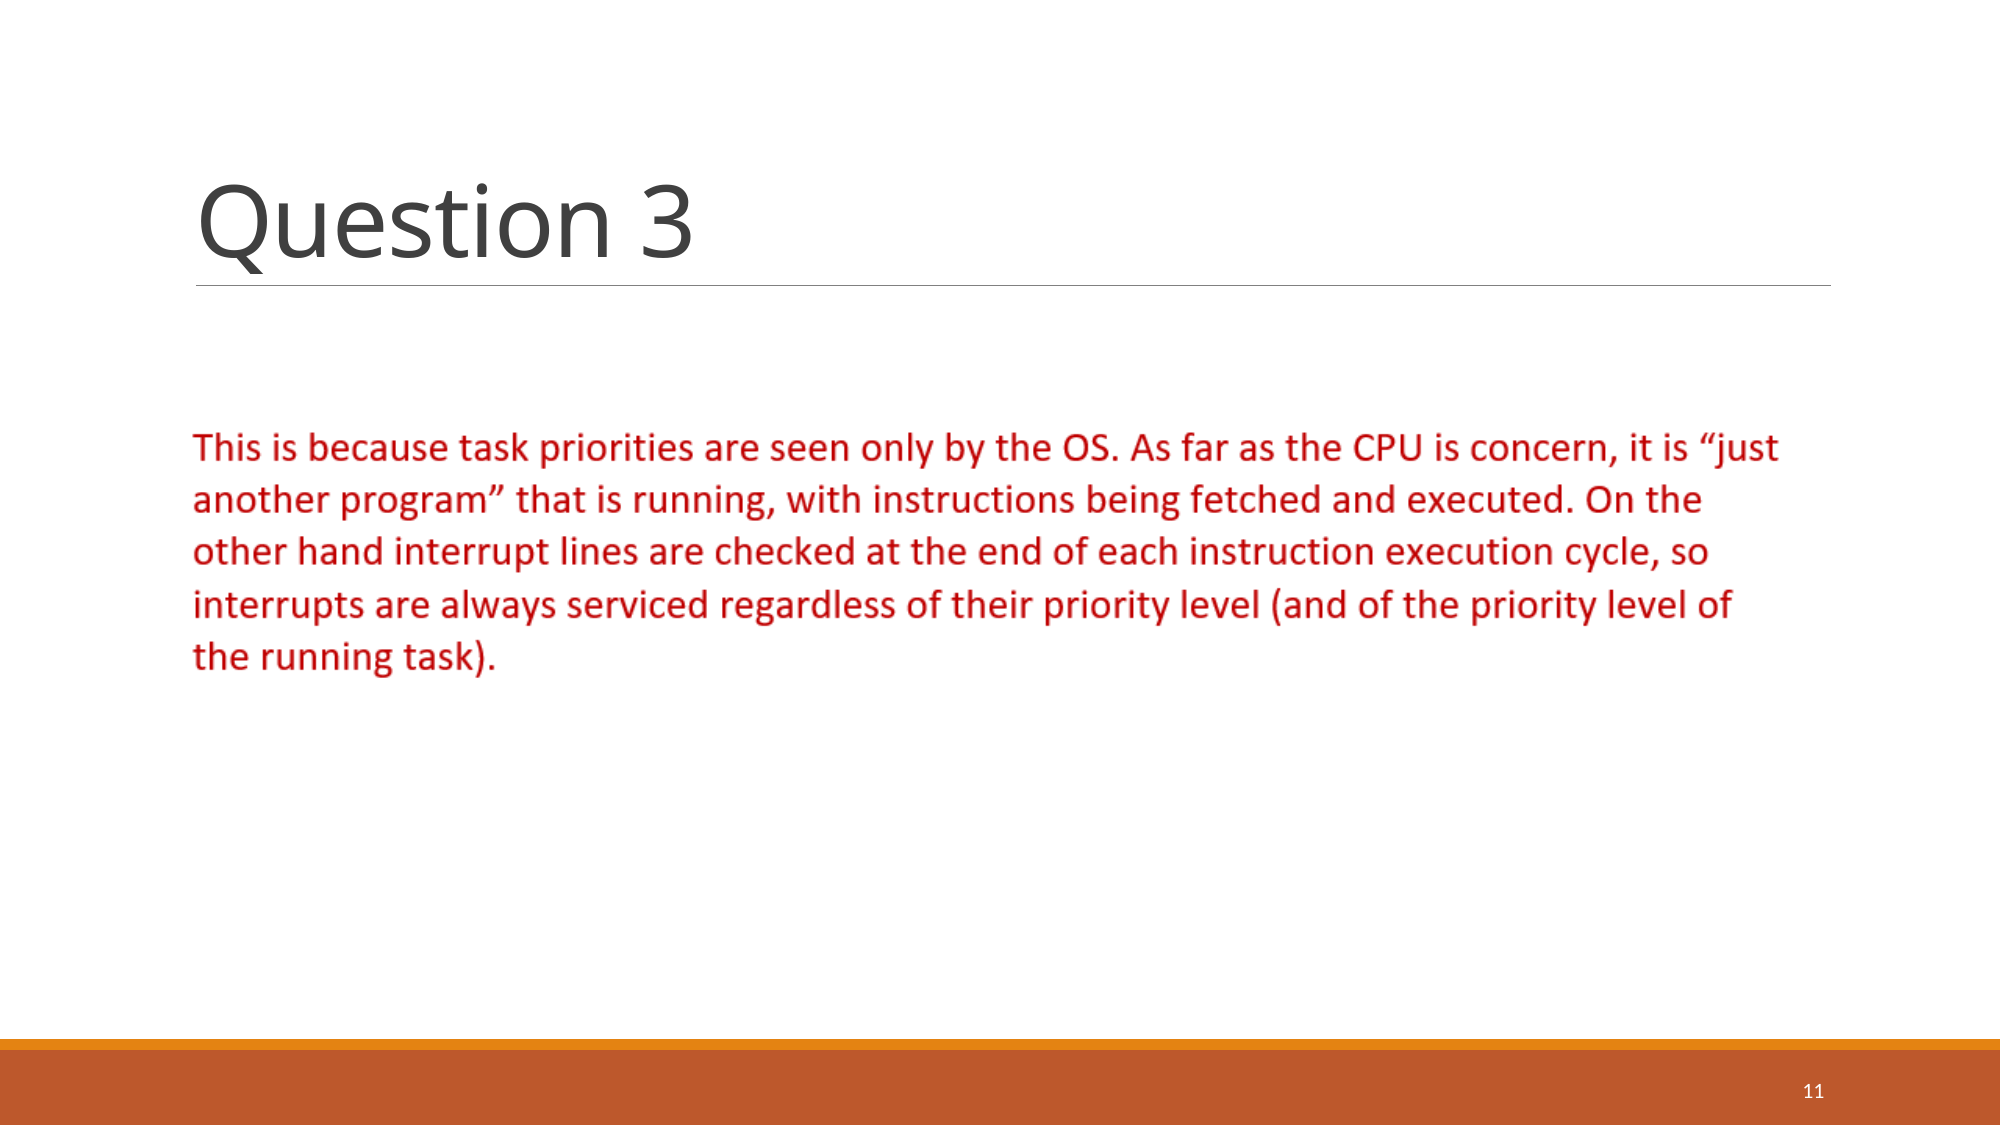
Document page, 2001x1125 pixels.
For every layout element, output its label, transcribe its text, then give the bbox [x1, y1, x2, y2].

slide_number 11 [1624, 1059, 1840, 1120]
title Question 3 [180, 47, 1830, 285]
picture [184, 425, 1816, 700]
